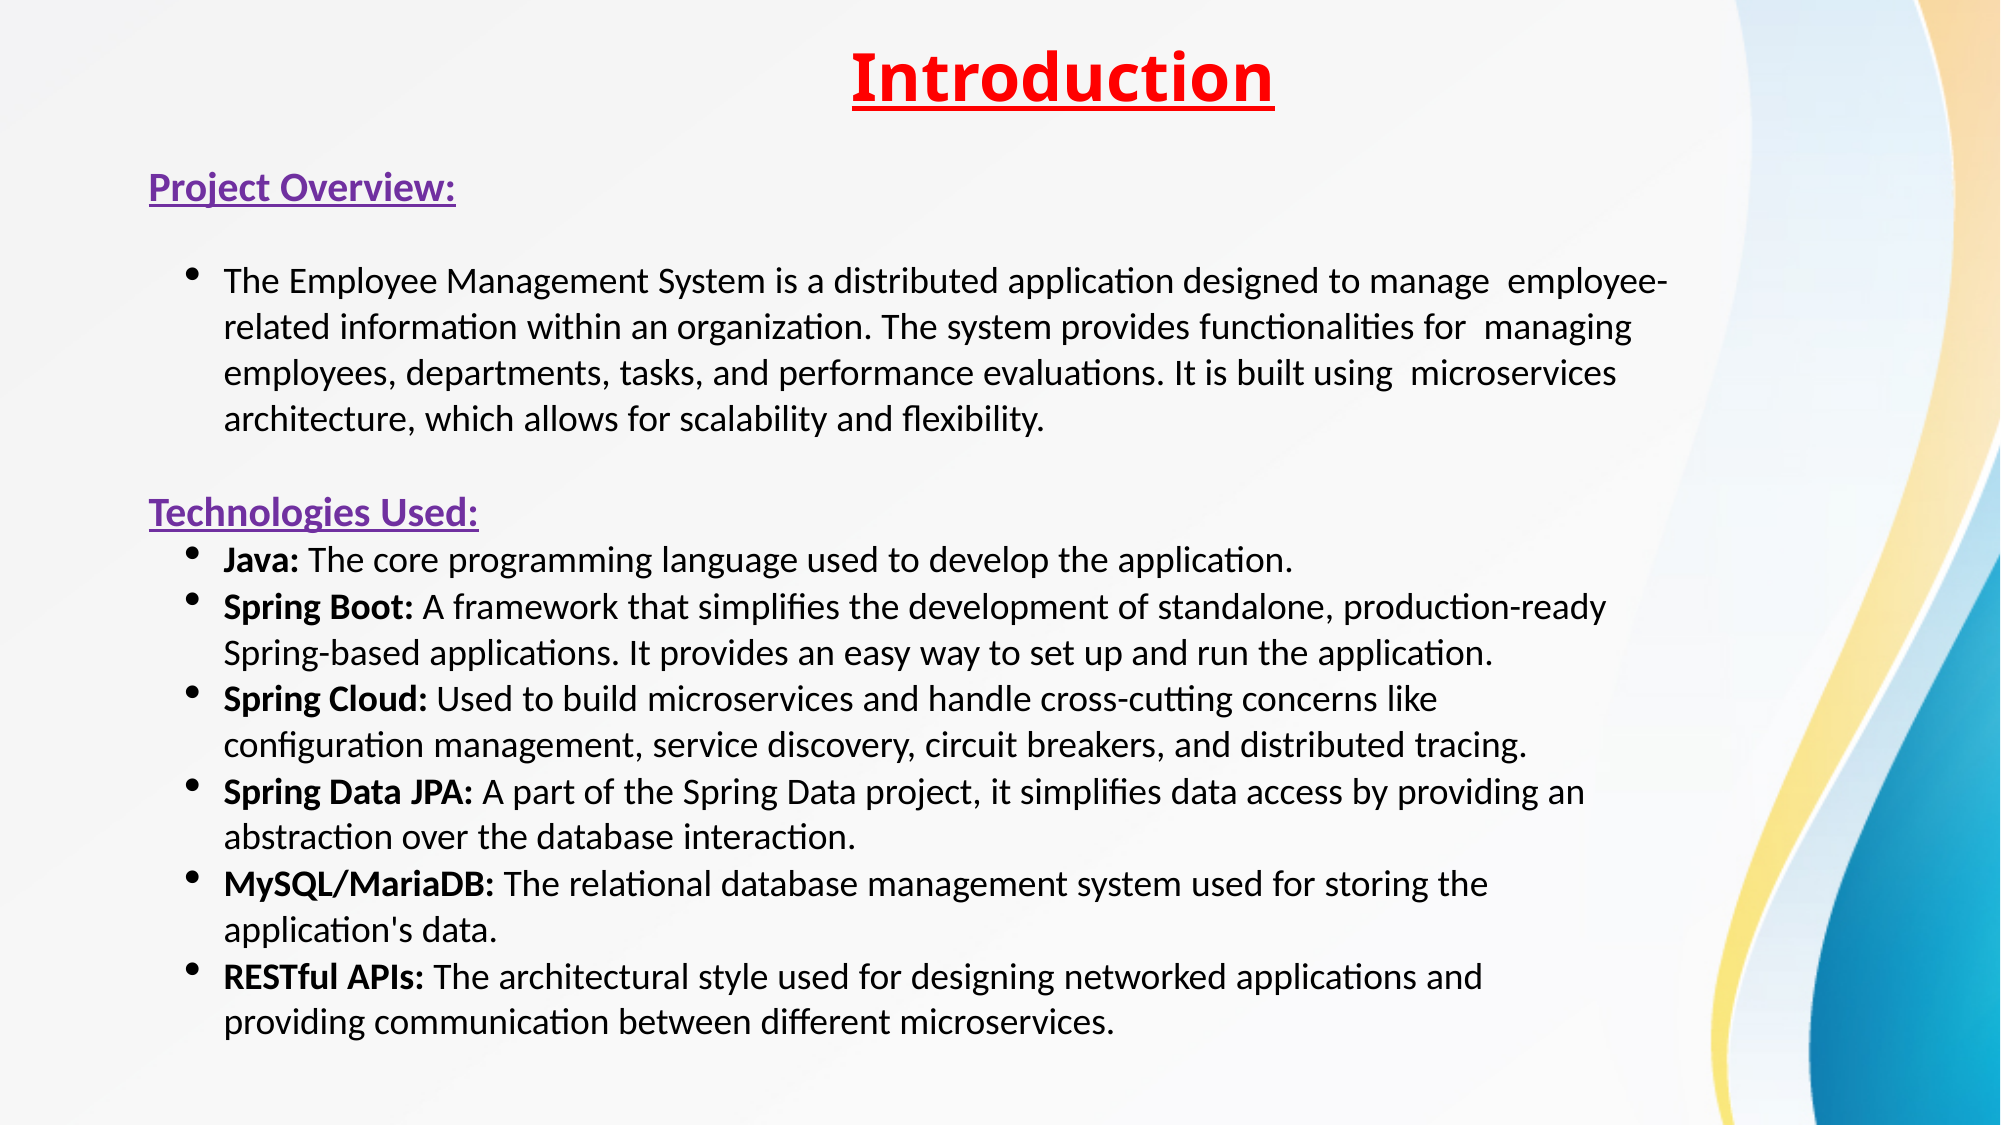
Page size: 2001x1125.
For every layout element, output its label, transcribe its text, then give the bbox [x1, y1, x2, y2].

text_box Introduction [836, 27, 1164, 153]
text_box Project Overview: The Employee Management System is a distributed application designed to manage employee-related information within an organization. The system provides functionalities for managing employees, departments, tasks, and performance evaluations. It is built using microservices architecture, which allows for scalability and flexibility. Technologies Used: Java: The core programming language used to develop the application. Spring Boot: A framework that simplifies the development of standalone, production-ready Spring-based applications. It provides an easy way to set up and run the application. Spring Cloud: Used to build microservices and handle cross-cutting concerns like configuration management, service discovery, circuit breakers, and distributed tracing. Spring Data JPA: A part of the Spring Data project, it simplifies data access by providing an abstraction over the database interaction. MySQL/MariaDB: The relational database management system used for storing the application's data. RESTful APIs: The architectural style used for designing networked applications and providing communication between different microservices. [131, 152, 1724, 1050]
picture [0, 0, 2001, 1125]
